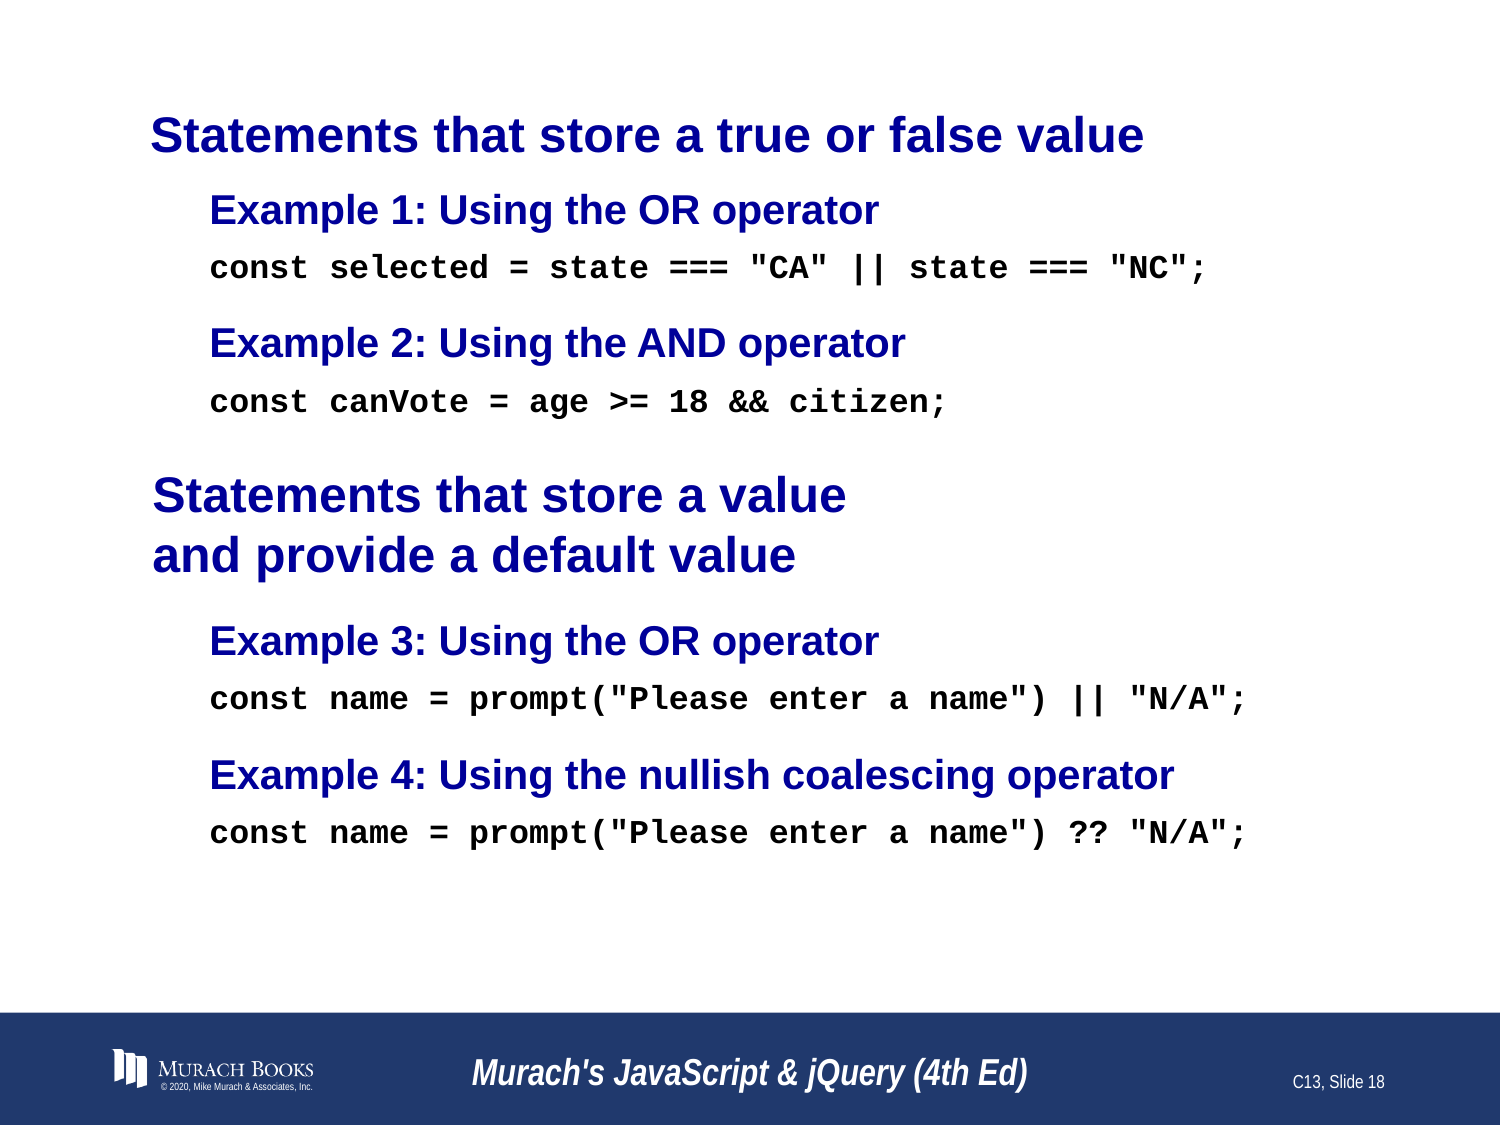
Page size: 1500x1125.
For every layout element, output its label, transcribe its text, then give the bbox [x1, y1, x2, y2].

title Statements that store a true or false value [150, 102, 1350, 164]
list Example 1: Using the OR operator const selected = state === "CA" || state === "NC"; Example 2: Using the AND operator const canVote = age >= 18 && citizen; Statements that store a value and provide a default value Example 3: Using the OR operator const name = prompt("Please enter a name") || "N/A"; Example 4: Using the nullish coalescing operator const name = prompt("Please enter a name") ?? "N/A"; [137, 174, 1350, 975]
slide_number Murach's JavaScript & jQuery (4th Ed) [463, 1025, 1050, 1100]
slide_number C13, Slide 18 [1087, 1025, 1400, 1100]
footer © 2020, Mike Murach & Associates, Inc. [12, 1025, 463, 1100]
